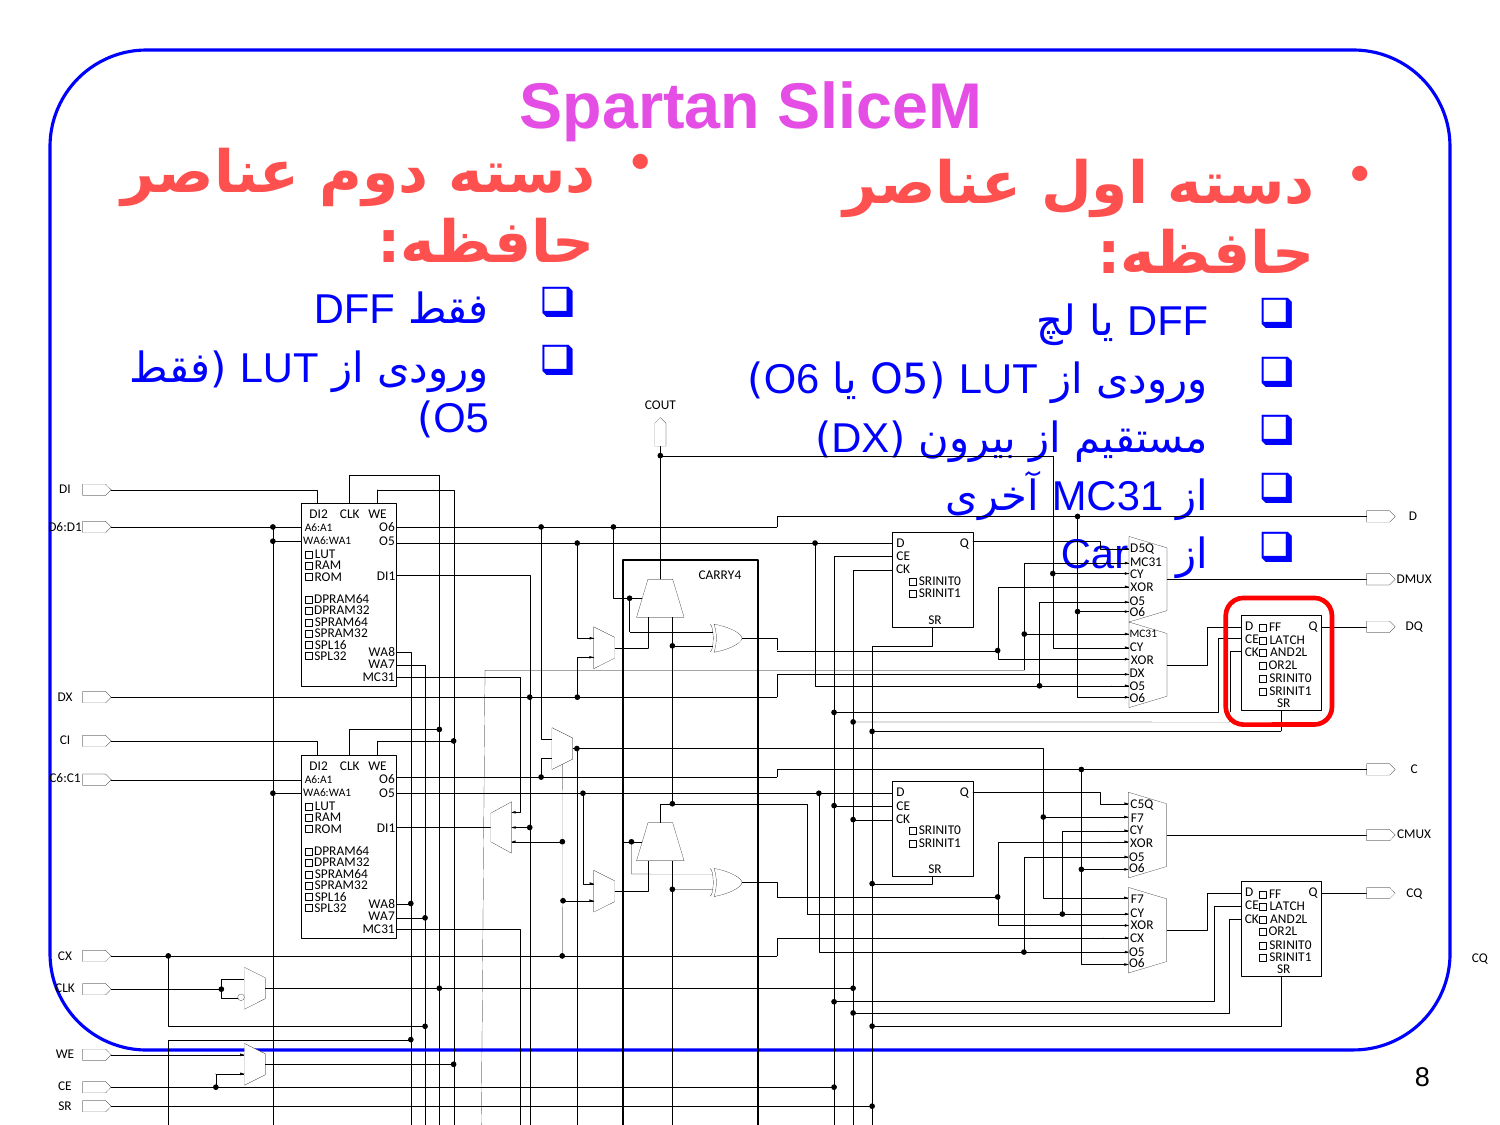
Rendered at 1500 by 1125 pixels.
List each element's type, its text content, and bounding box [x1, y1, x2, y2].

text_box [46, 392, 1500, 1125]
title Spartan SliceM [113, 66, 1389, 140]
text_box دسته دوم عناصر حافظه: فقط DFF ورودی از LUT (فقط O5) [46, 125, 669, 391]
list دسته اول عناصر حافظه: DFF یا لچ ورودی از LUT (O5 یا O6) مستقیم از بیرون (DX) از MC31 آخری از Carry [714, 137, 1388, 390]
